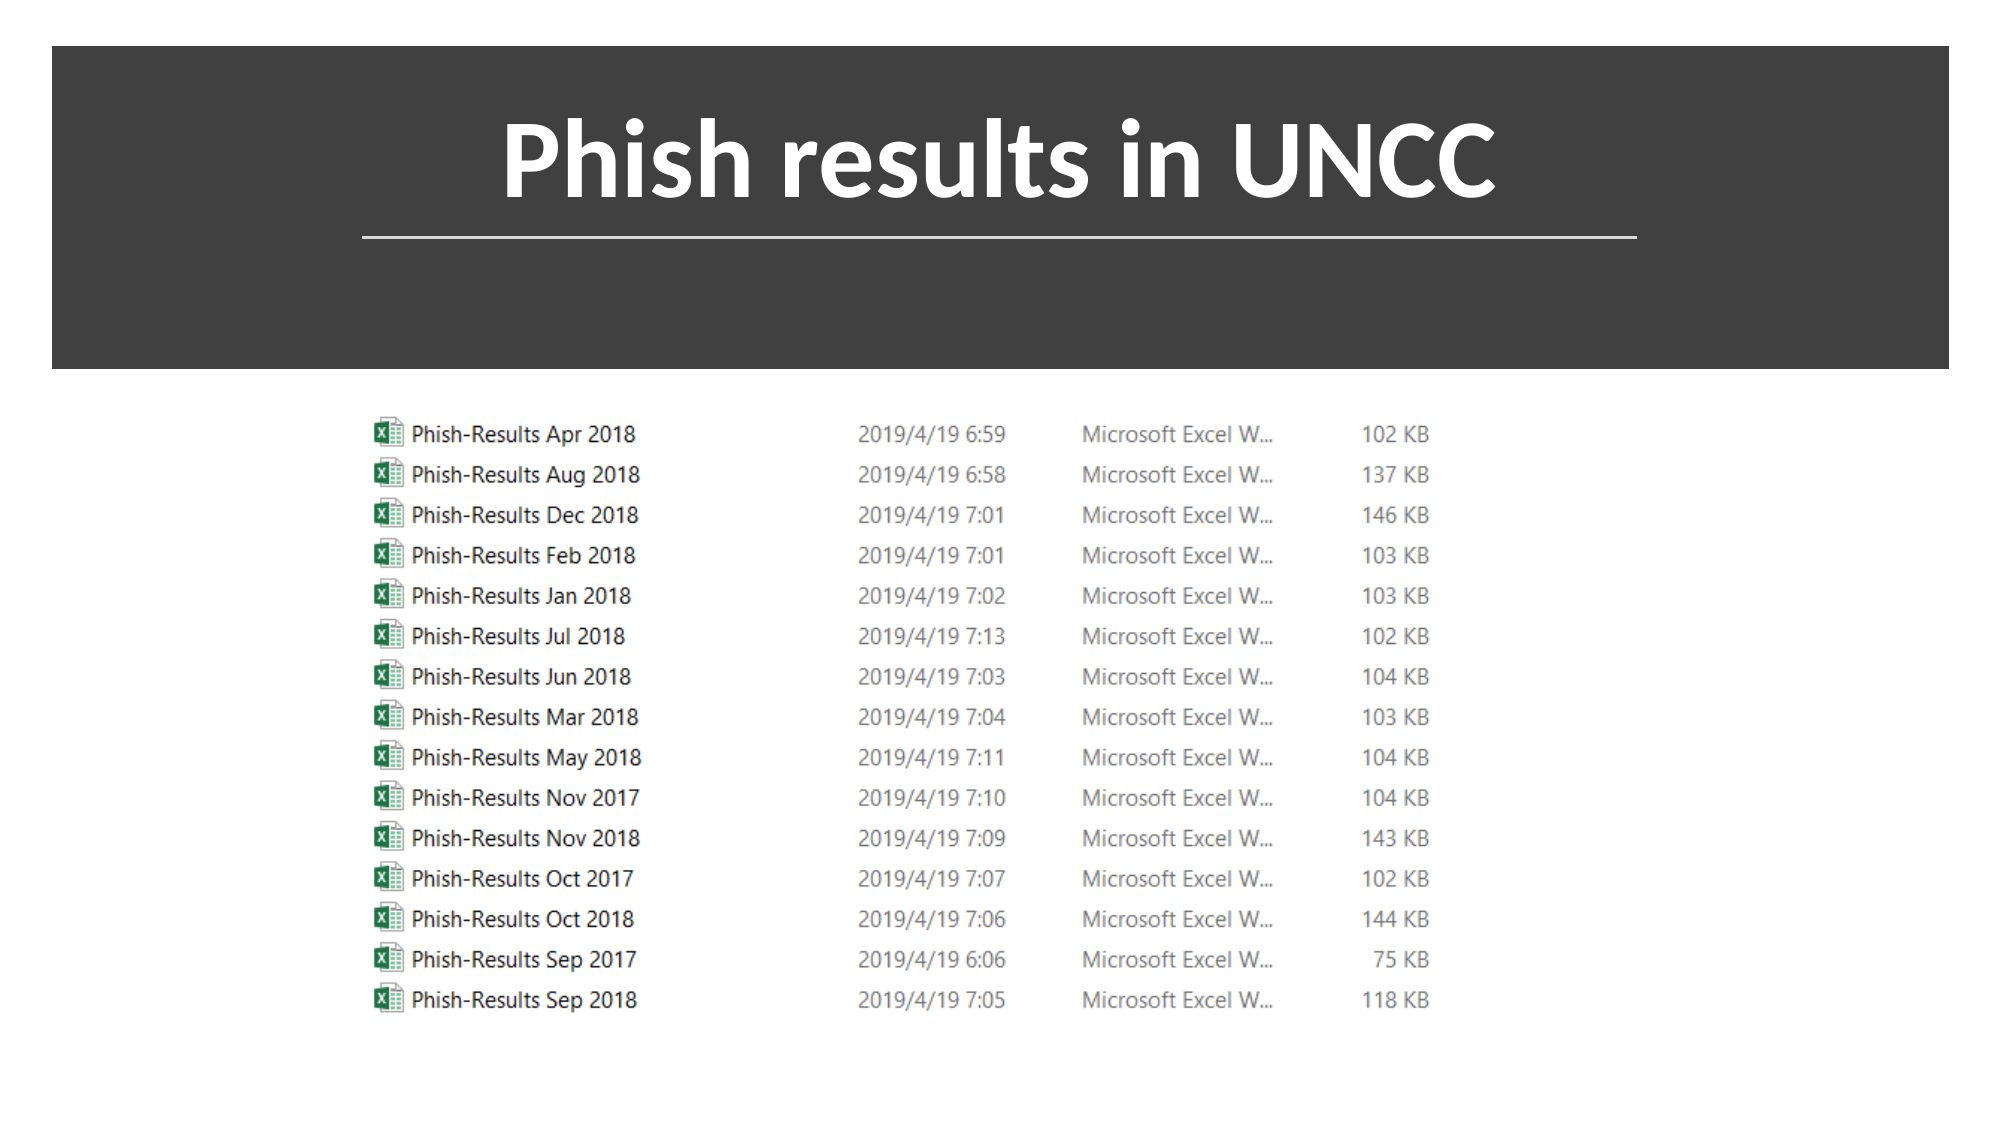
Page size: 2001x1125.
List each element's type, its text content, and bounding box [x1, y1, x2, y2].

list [355, 411, 1636, 1068]
text_box [61, 55, 1939, 360]
title Phish results in UNCC [86, 76, 1914, 230]
